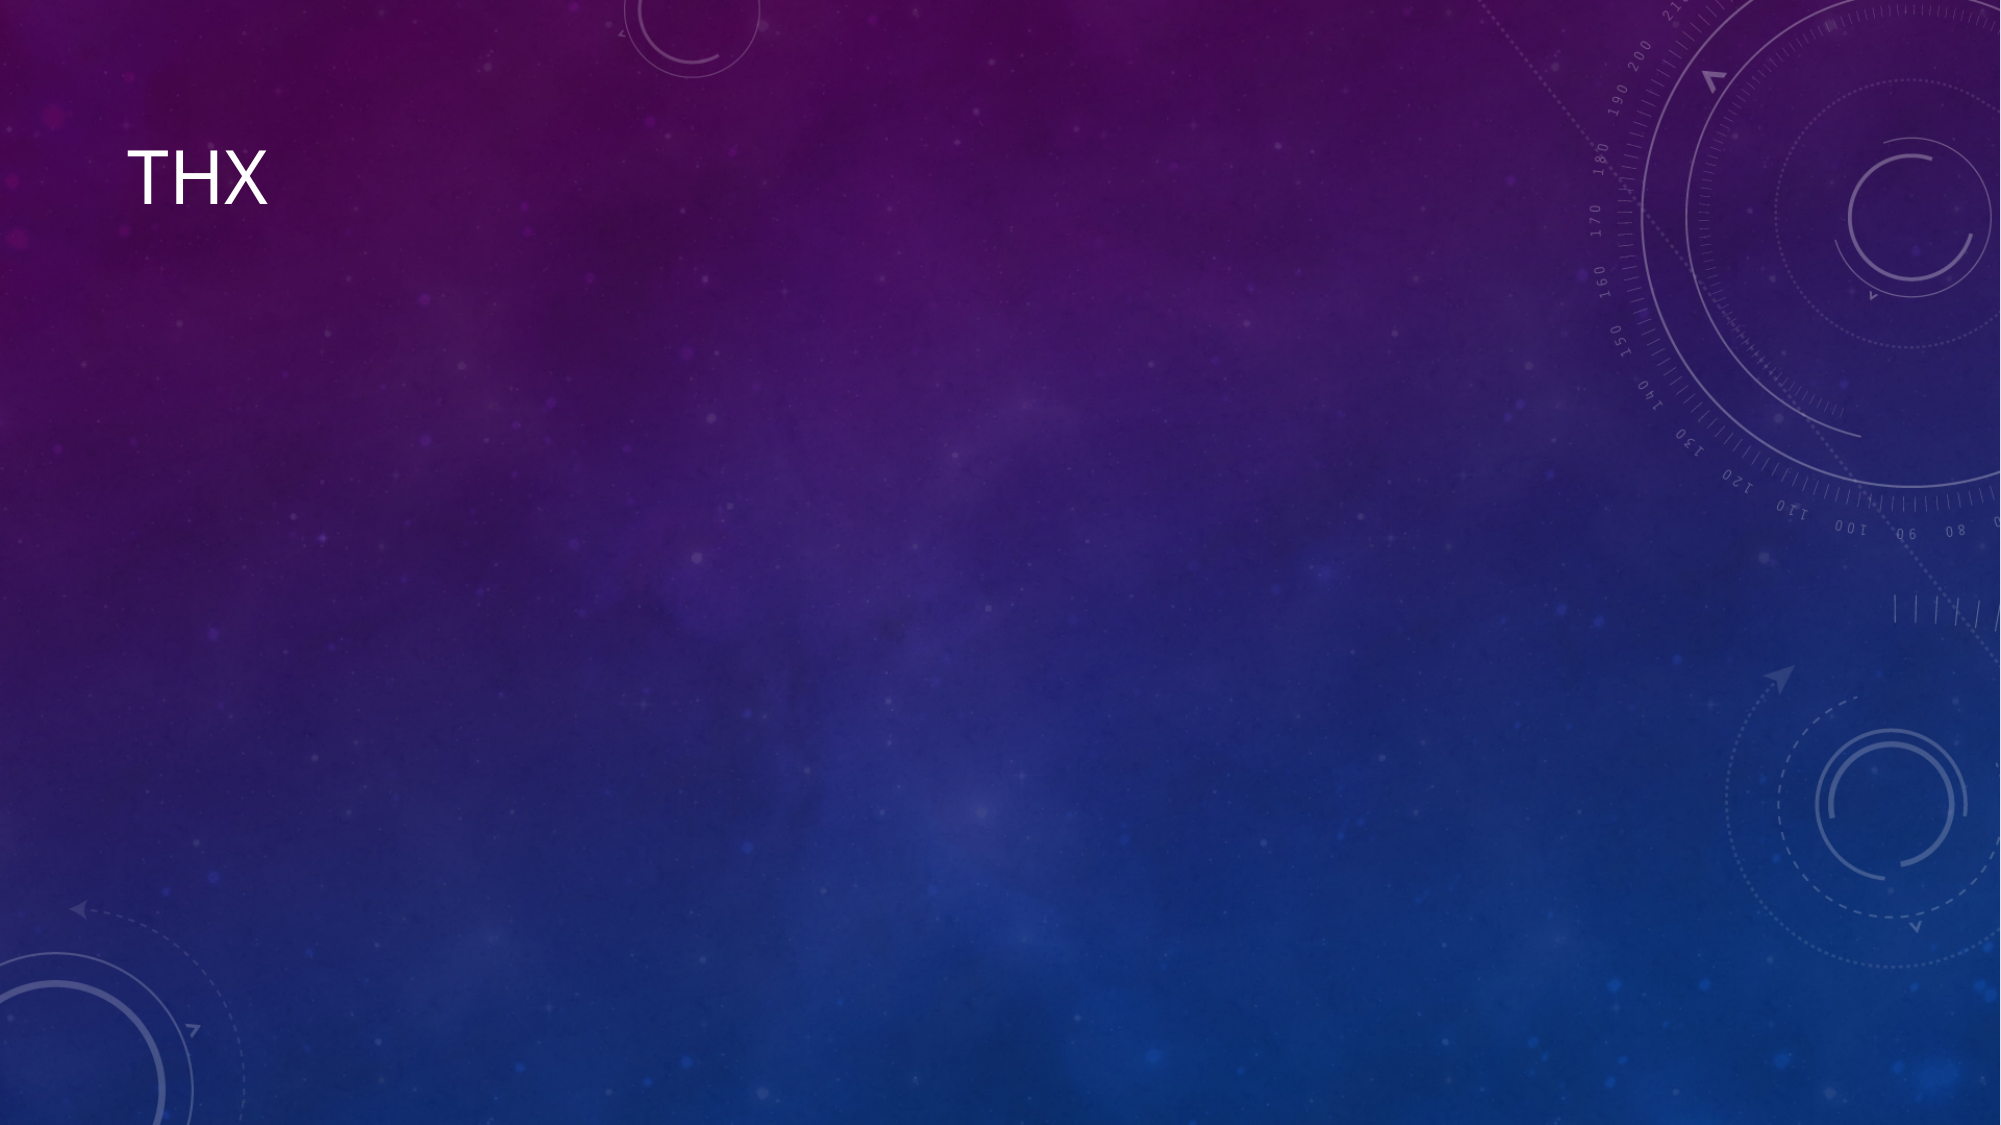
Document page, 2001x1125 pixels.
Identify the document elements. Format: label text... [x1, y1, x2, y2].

title THX [112, 99, 1775, 339]
picture [0, 0, 2001, 1125]
